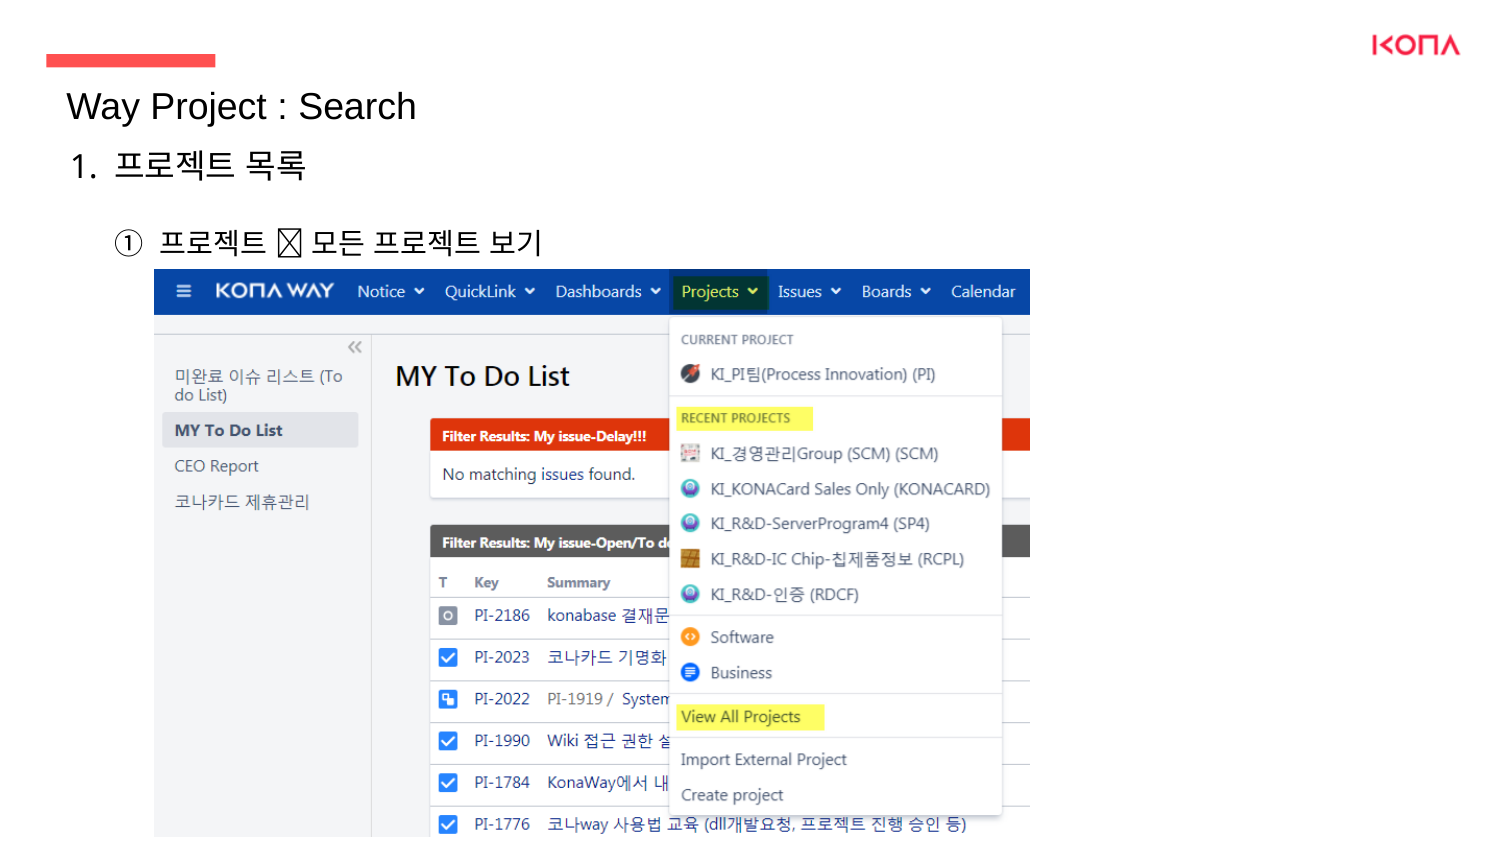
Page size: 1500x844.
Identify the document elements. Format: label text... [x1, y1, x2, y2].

picture [1364, 23, 1463, 69]
picture [154, 269, 1030, 837]
text_box Way Project : Search [55, 76, 479, 133]
text_box ① 프로젝트  모든 프로젝트 보기 [100, 217, 632, 268]
text_box 1. 프로젝트 목록 [55, 138, 587, 193]
